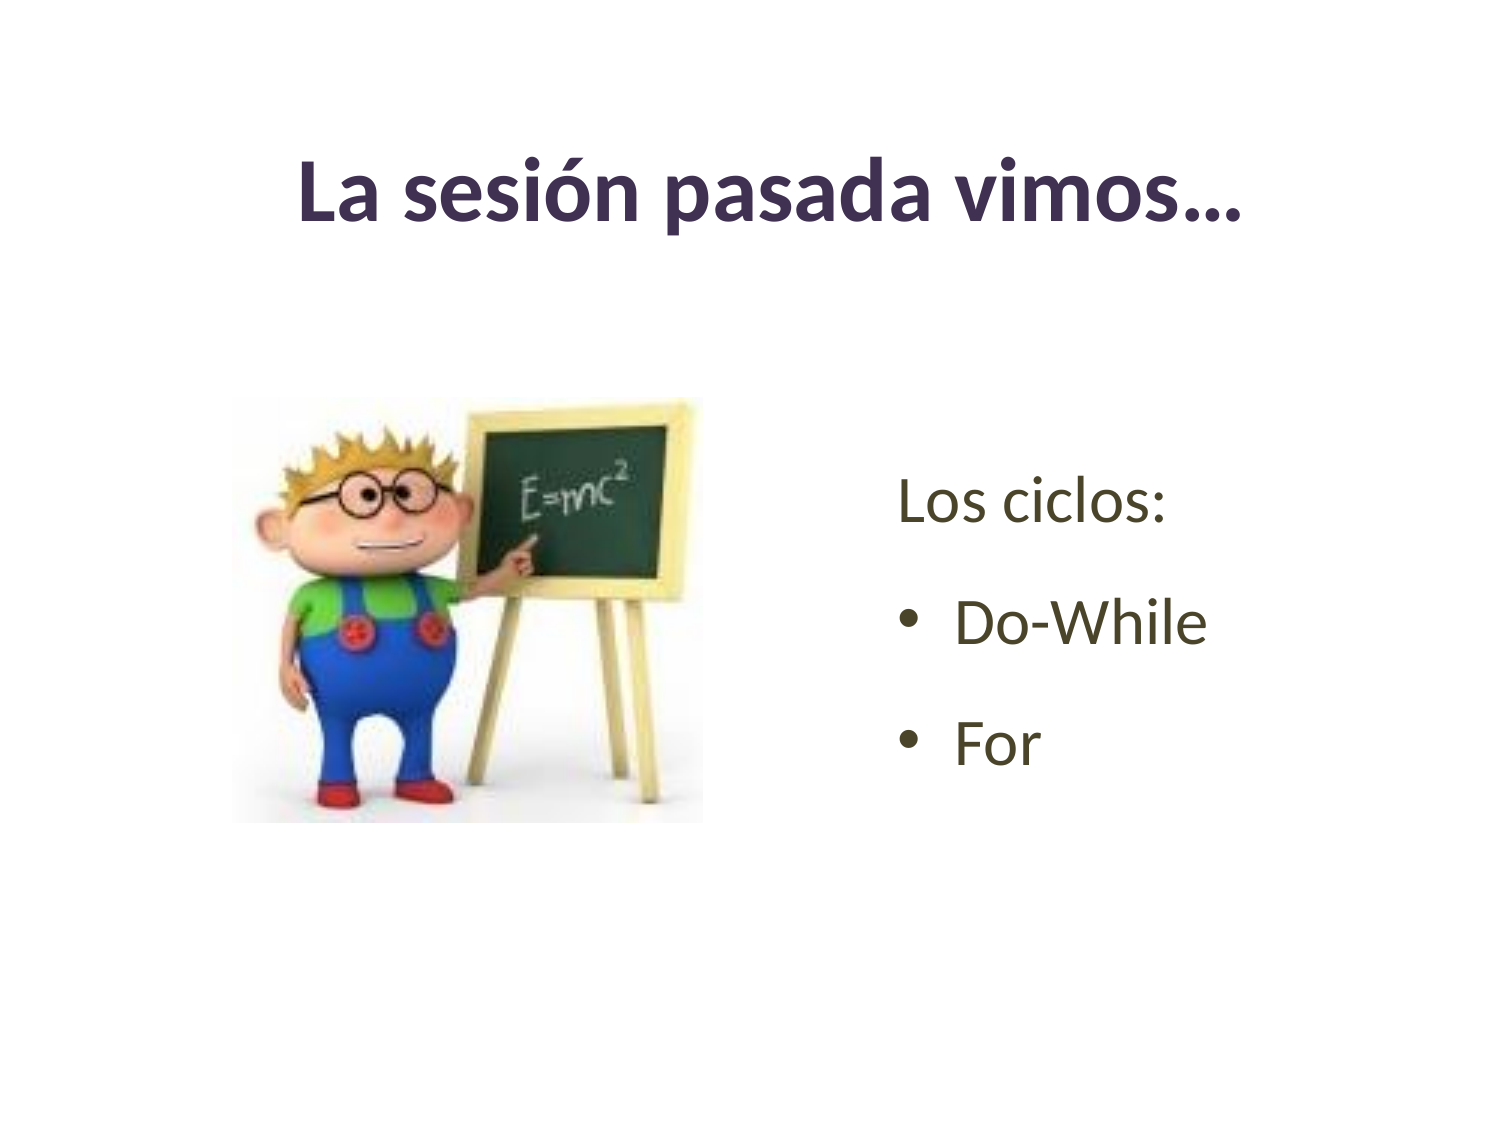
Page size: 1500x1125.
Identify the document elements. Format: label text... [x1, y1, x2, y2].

picture [232, 396, 703, 823]
list Los ciclos: Do-While For [882, 420, 1270, 823]
title La sesión pasada vimos… [96, 91, 1447, 279]
